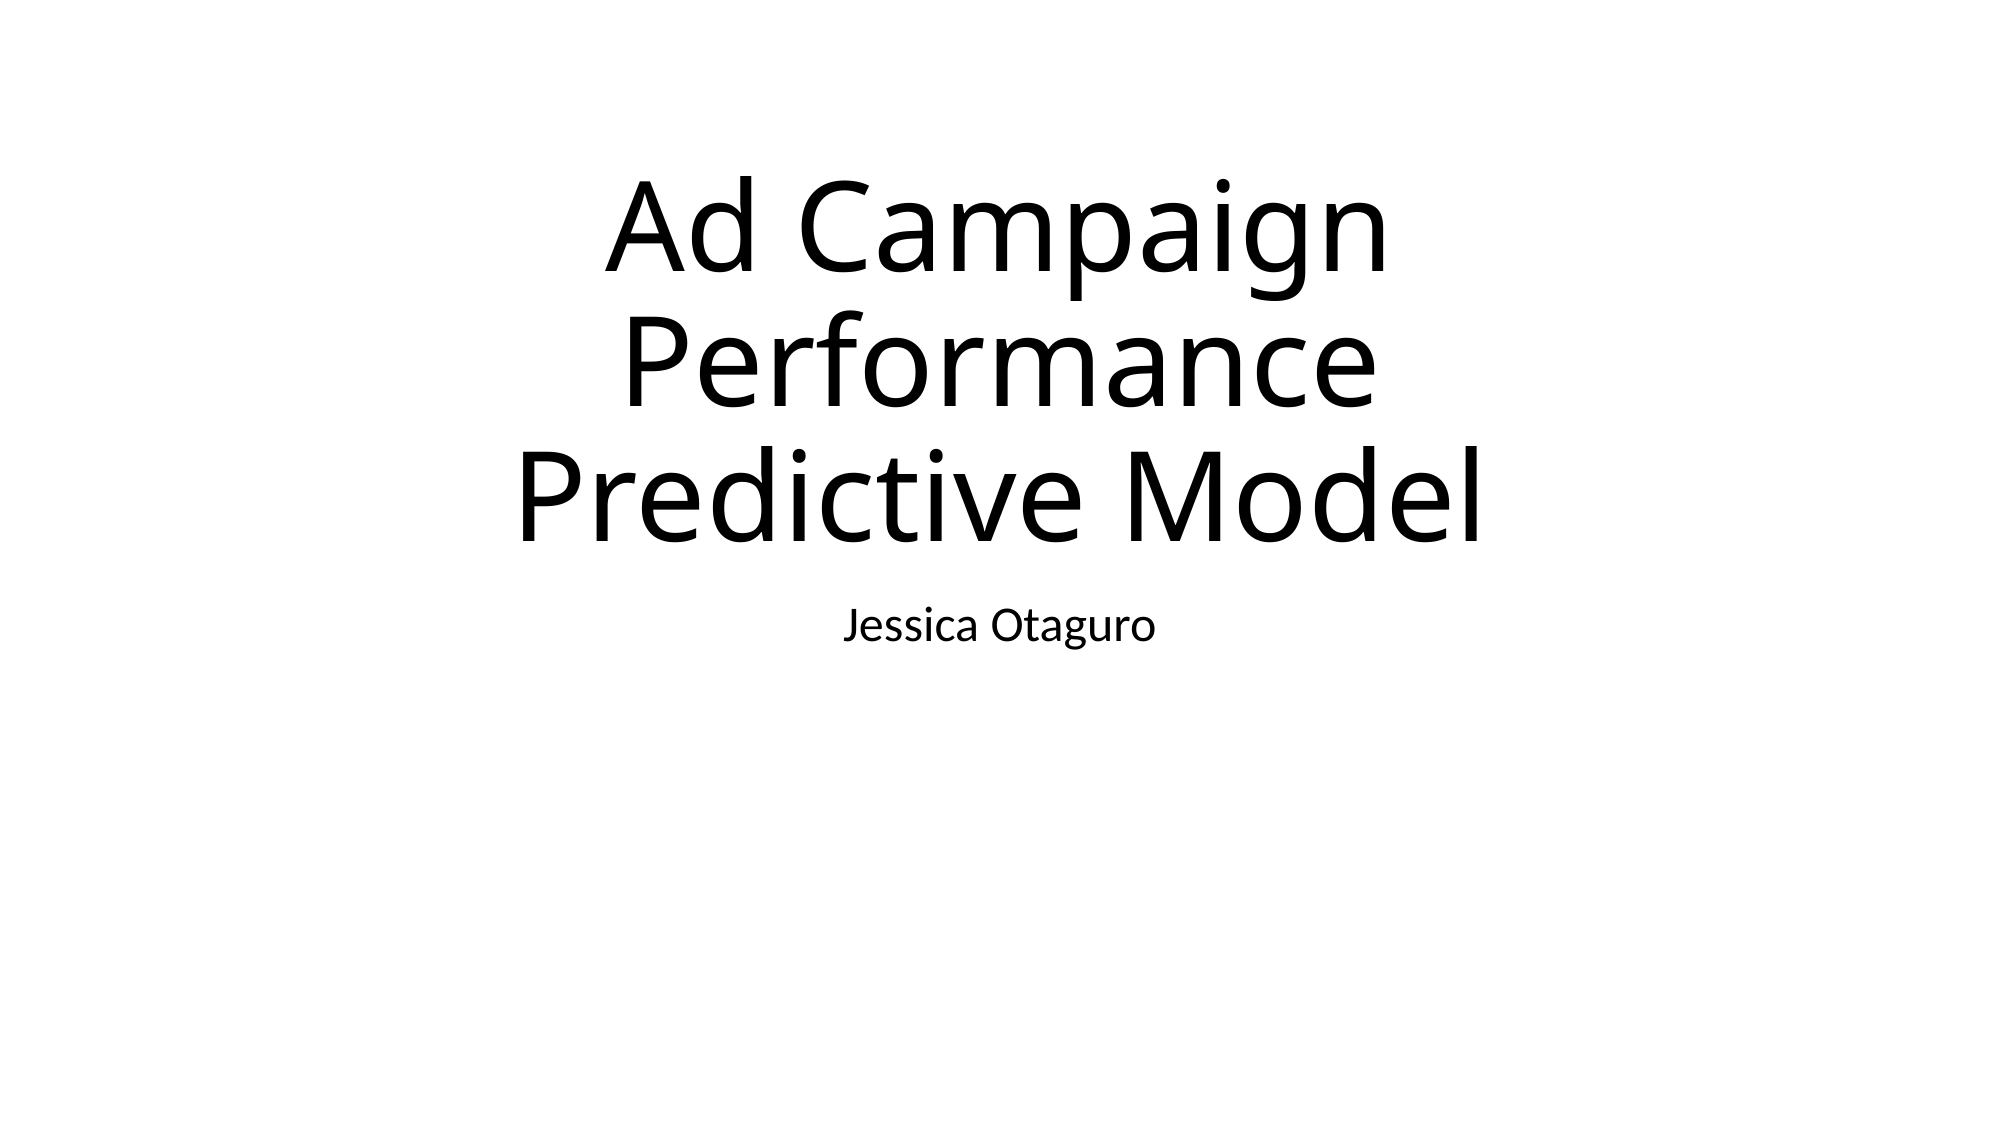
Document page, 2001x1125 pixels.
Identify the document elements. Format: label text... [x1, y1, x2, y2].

subtitle Jessica Otaguro [249, 590, 1750, 863]
title Ad Campaign Performance Predictive Model [249, 184, 1750, 576]
